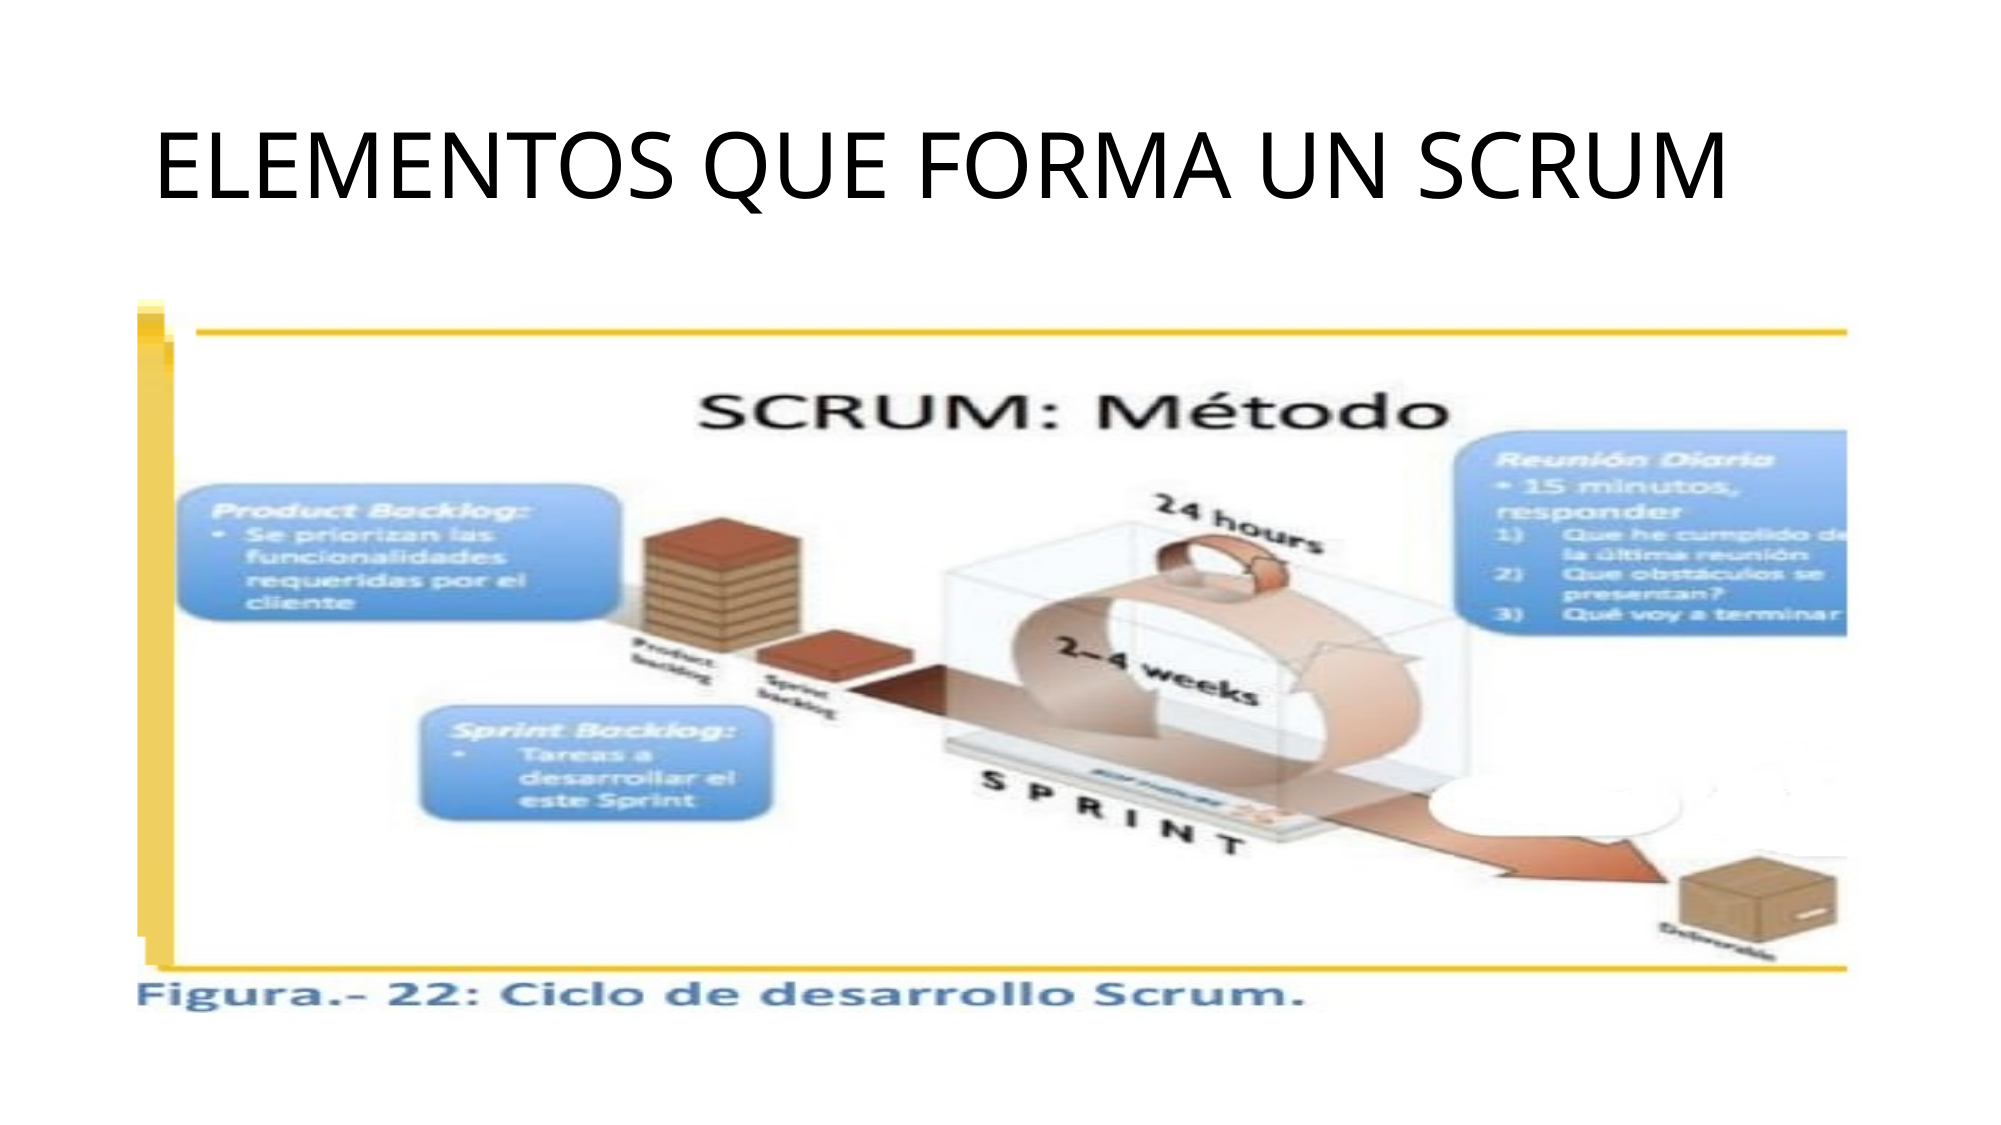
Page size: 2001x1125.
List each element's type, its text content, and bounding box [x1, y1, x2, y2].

title ELEMENTOS QUE FORMA UN SCRUM [137, 59, 1863, 278]
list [137, 299, 1863, 1014]
